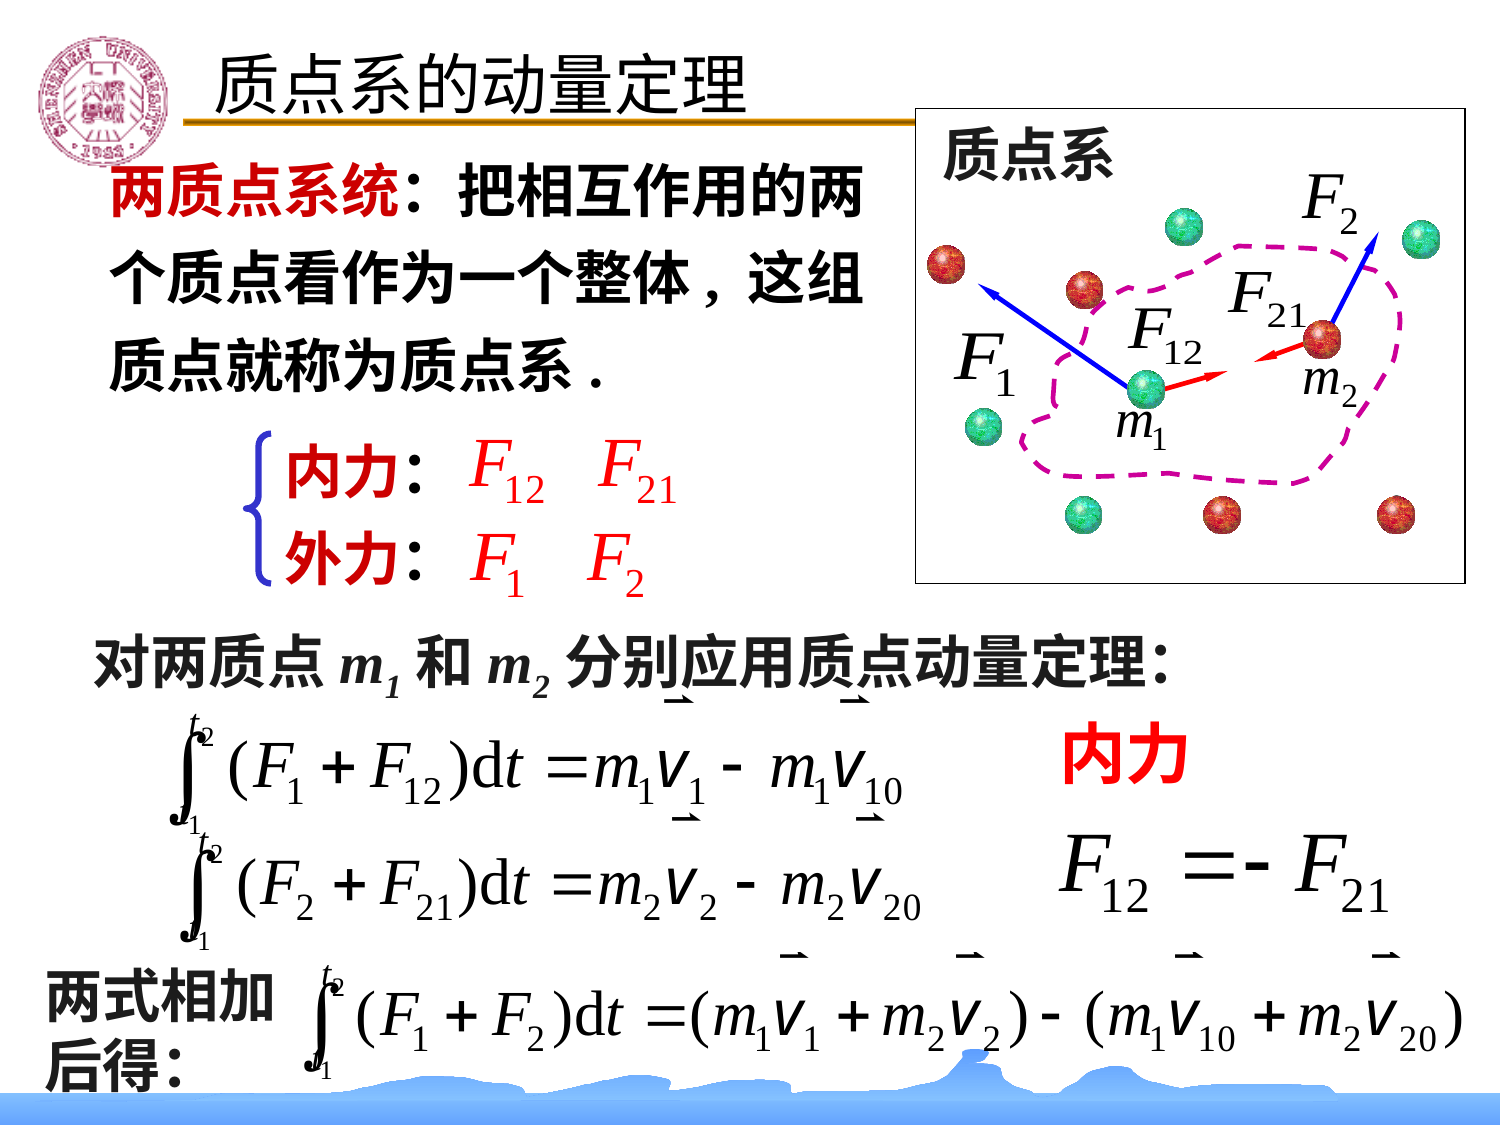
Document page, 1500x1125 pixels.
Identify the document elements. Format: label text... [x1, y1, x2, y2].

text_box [1044, 703, 1402, 928]
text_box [288, 951, 1469, 1086]
text_box 两式相加后得： [29, 952, 335, 1107]
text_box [915, 108, 1466, 584]
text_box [148, 692, 916, 850]
text_box 两质点系统：把相互作用的两个质点看作为一个整体, 这组质点就称为质点系. [93, 128, 903, 407]
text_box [927, 208, 1440, 534]
picture [23, 23, 188, 176]
text_box 对两质点m1和m2分别应用质点动量定理： [46, 592, 1341, 713]
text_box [940, 145, 1397, 206]
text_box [245, 409, 682, 606]
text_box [159, 810, 932, 966]
text_box 质点系的动量定理 [199, 35, 1086, 130]
